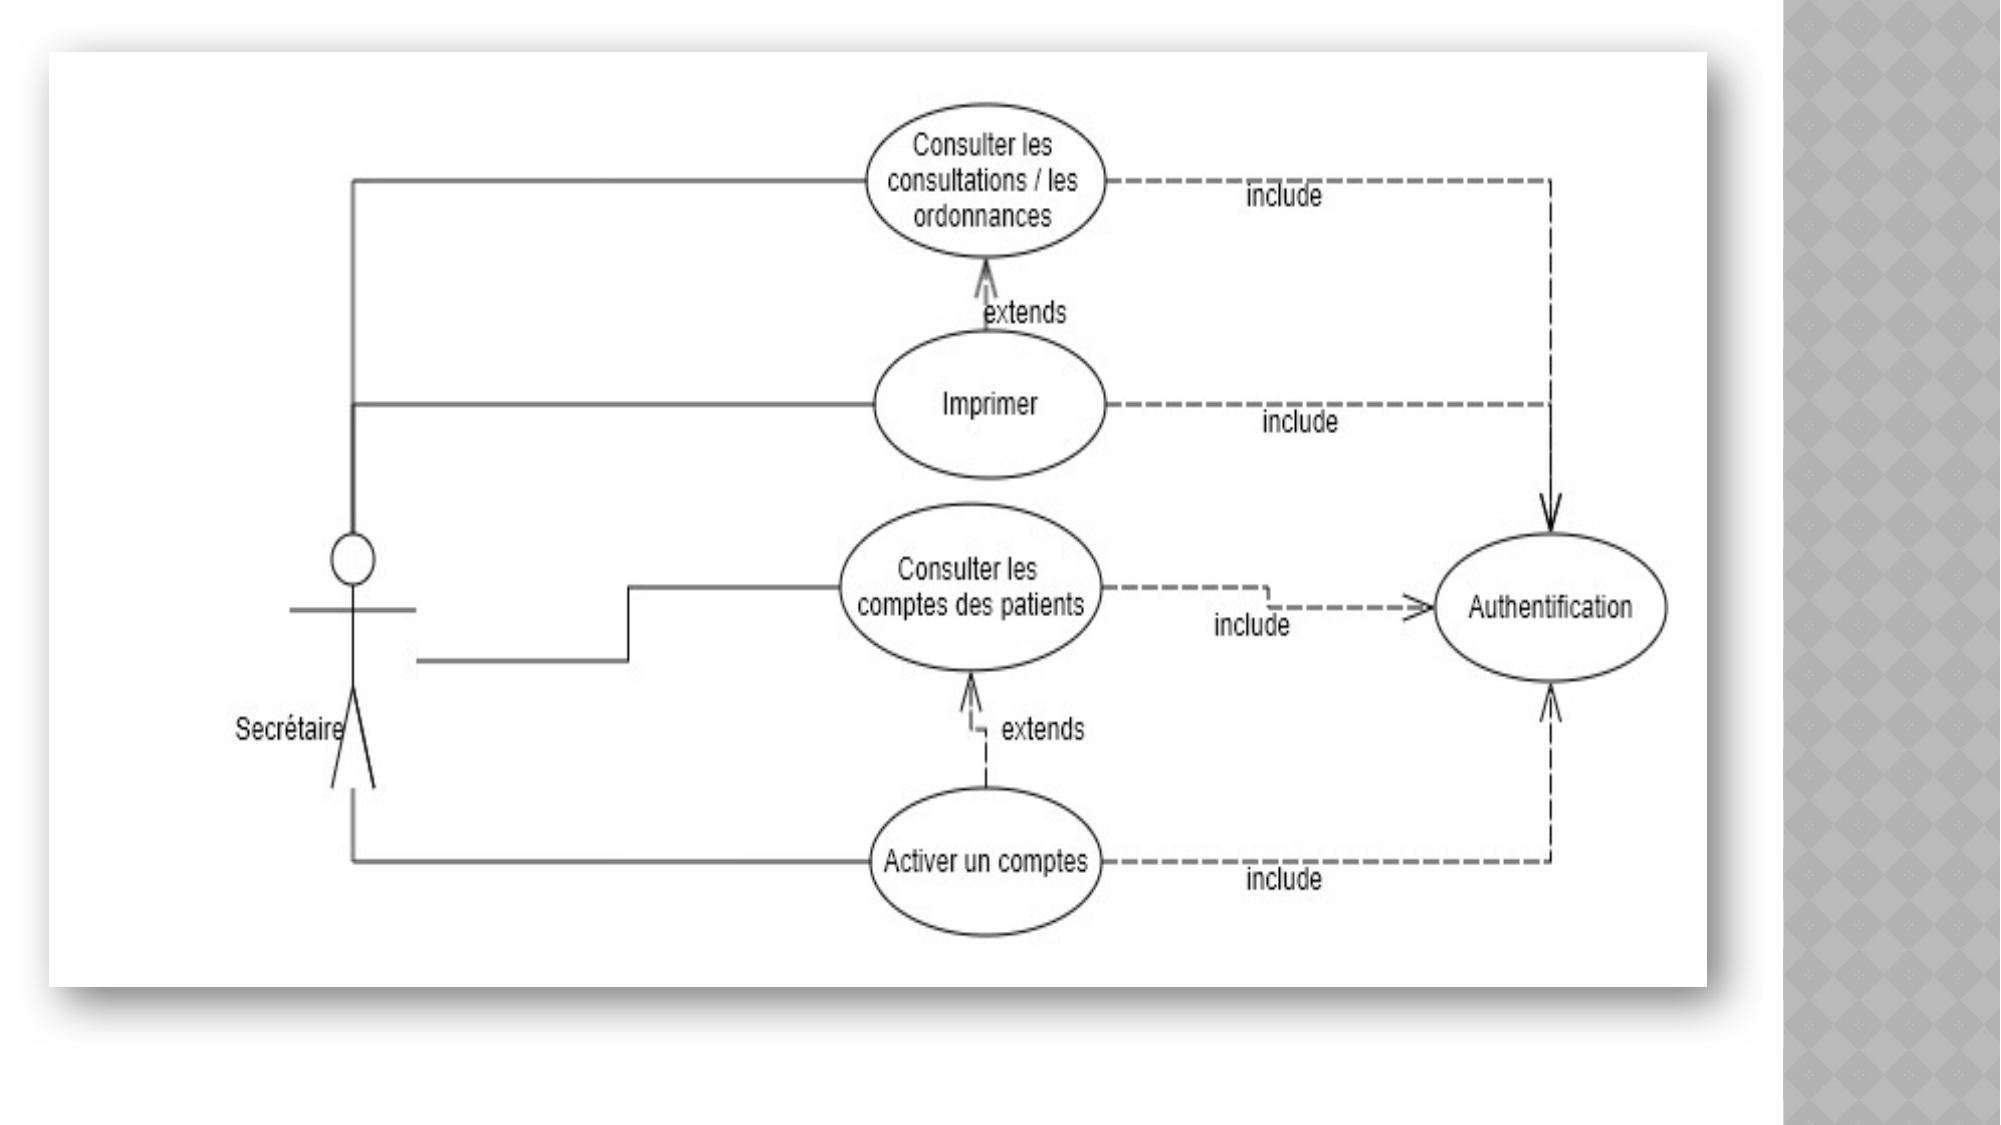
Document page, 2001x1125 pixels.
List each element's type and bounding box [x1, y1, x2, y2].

list [48, 51, 1707, 988]
